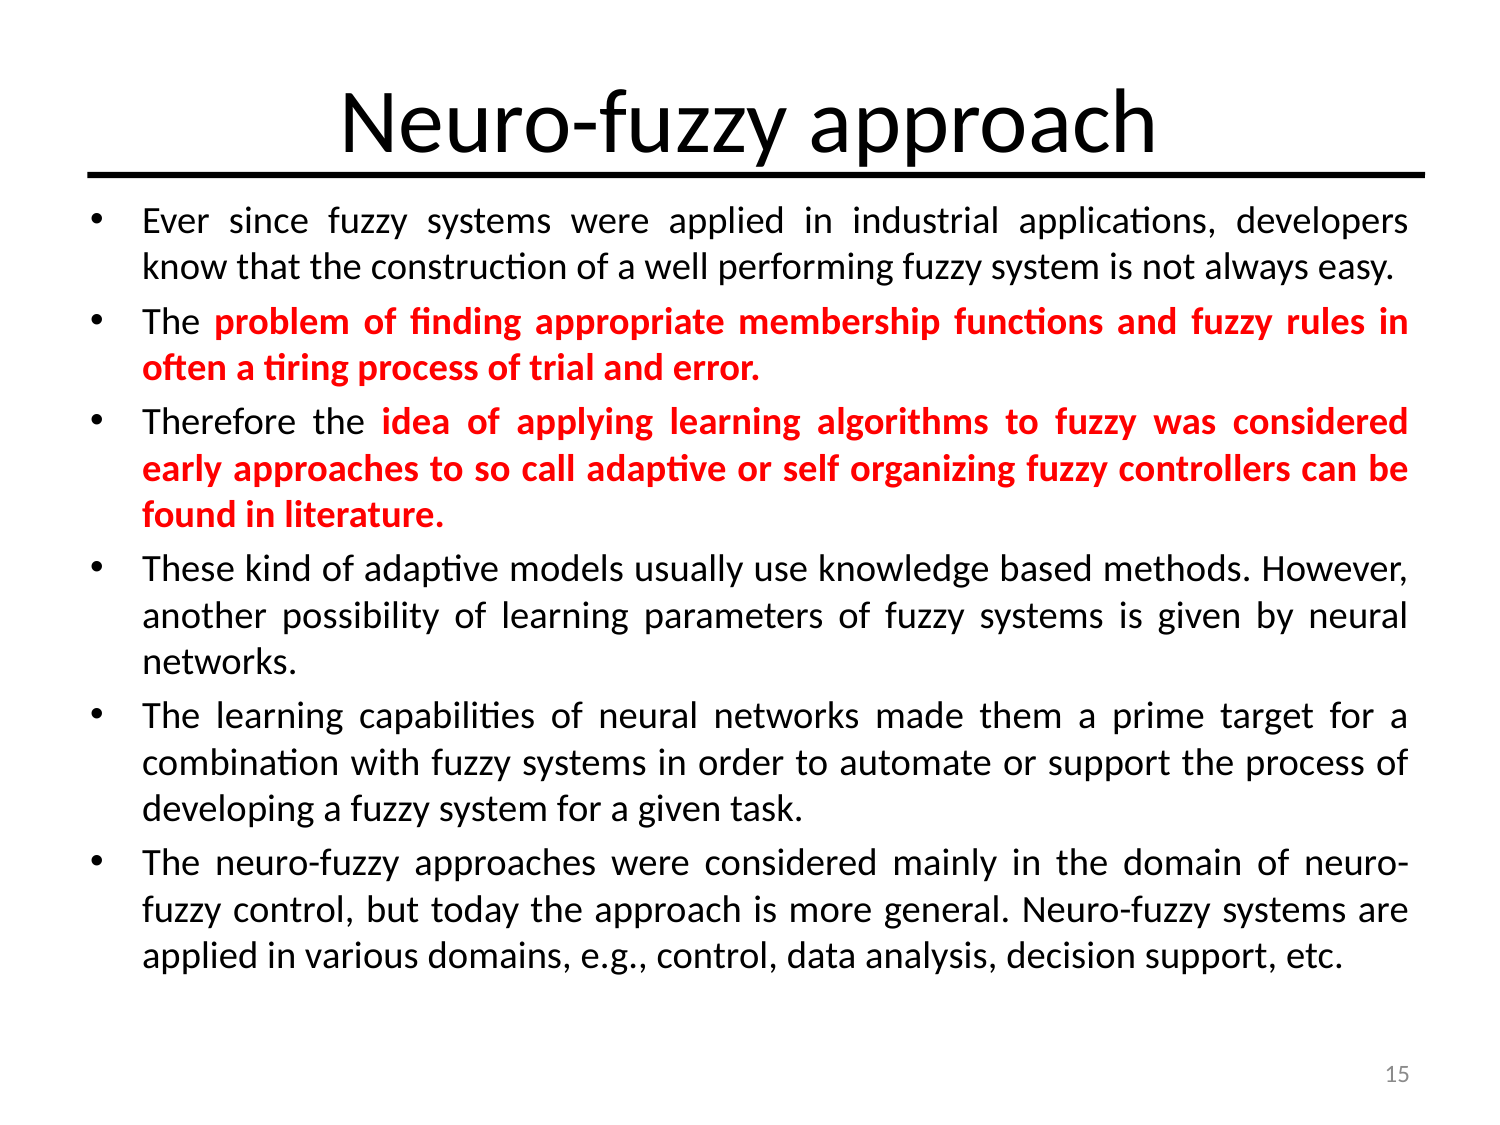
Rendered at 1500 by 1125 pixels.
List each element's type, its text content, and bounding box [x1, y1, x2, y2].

list Ever since fuzzy systems were applied in industrial applications, developers know that the construction of a well performing fuzzy system is not always easy. The problem of finding appropriate membership functions and fuzzy rules in often a tiring process of trial and error. Therefore the idea of applying learning algorithms to fuzzy was considered early approaches to so call adaptive or self organizing fuzzy controllers can be found in literature. These kind of adaptive models usually use knowledge based methods. However, another possibility of learning parameters of fuzzy systems is given by neural networks. The learning capabilities of neural networks made them a prime target for a combination with fuzzy systems in order to automate or support the process of developing a fuzzy system for a given task. The neuro-fuzzy approaches were considered mainly in the domain of neuro-fuzzy control, but today the approach is more general. Neuro-fuzzy systems are applied in various domains, e.g., control, data analysis, decision support, etc. [75, 187, 1425, 1005]
slide_number 15 [1074, 1042, 1425, 1103]
title Neuro-fuzzy approach [75, 45, 1425, 187]
